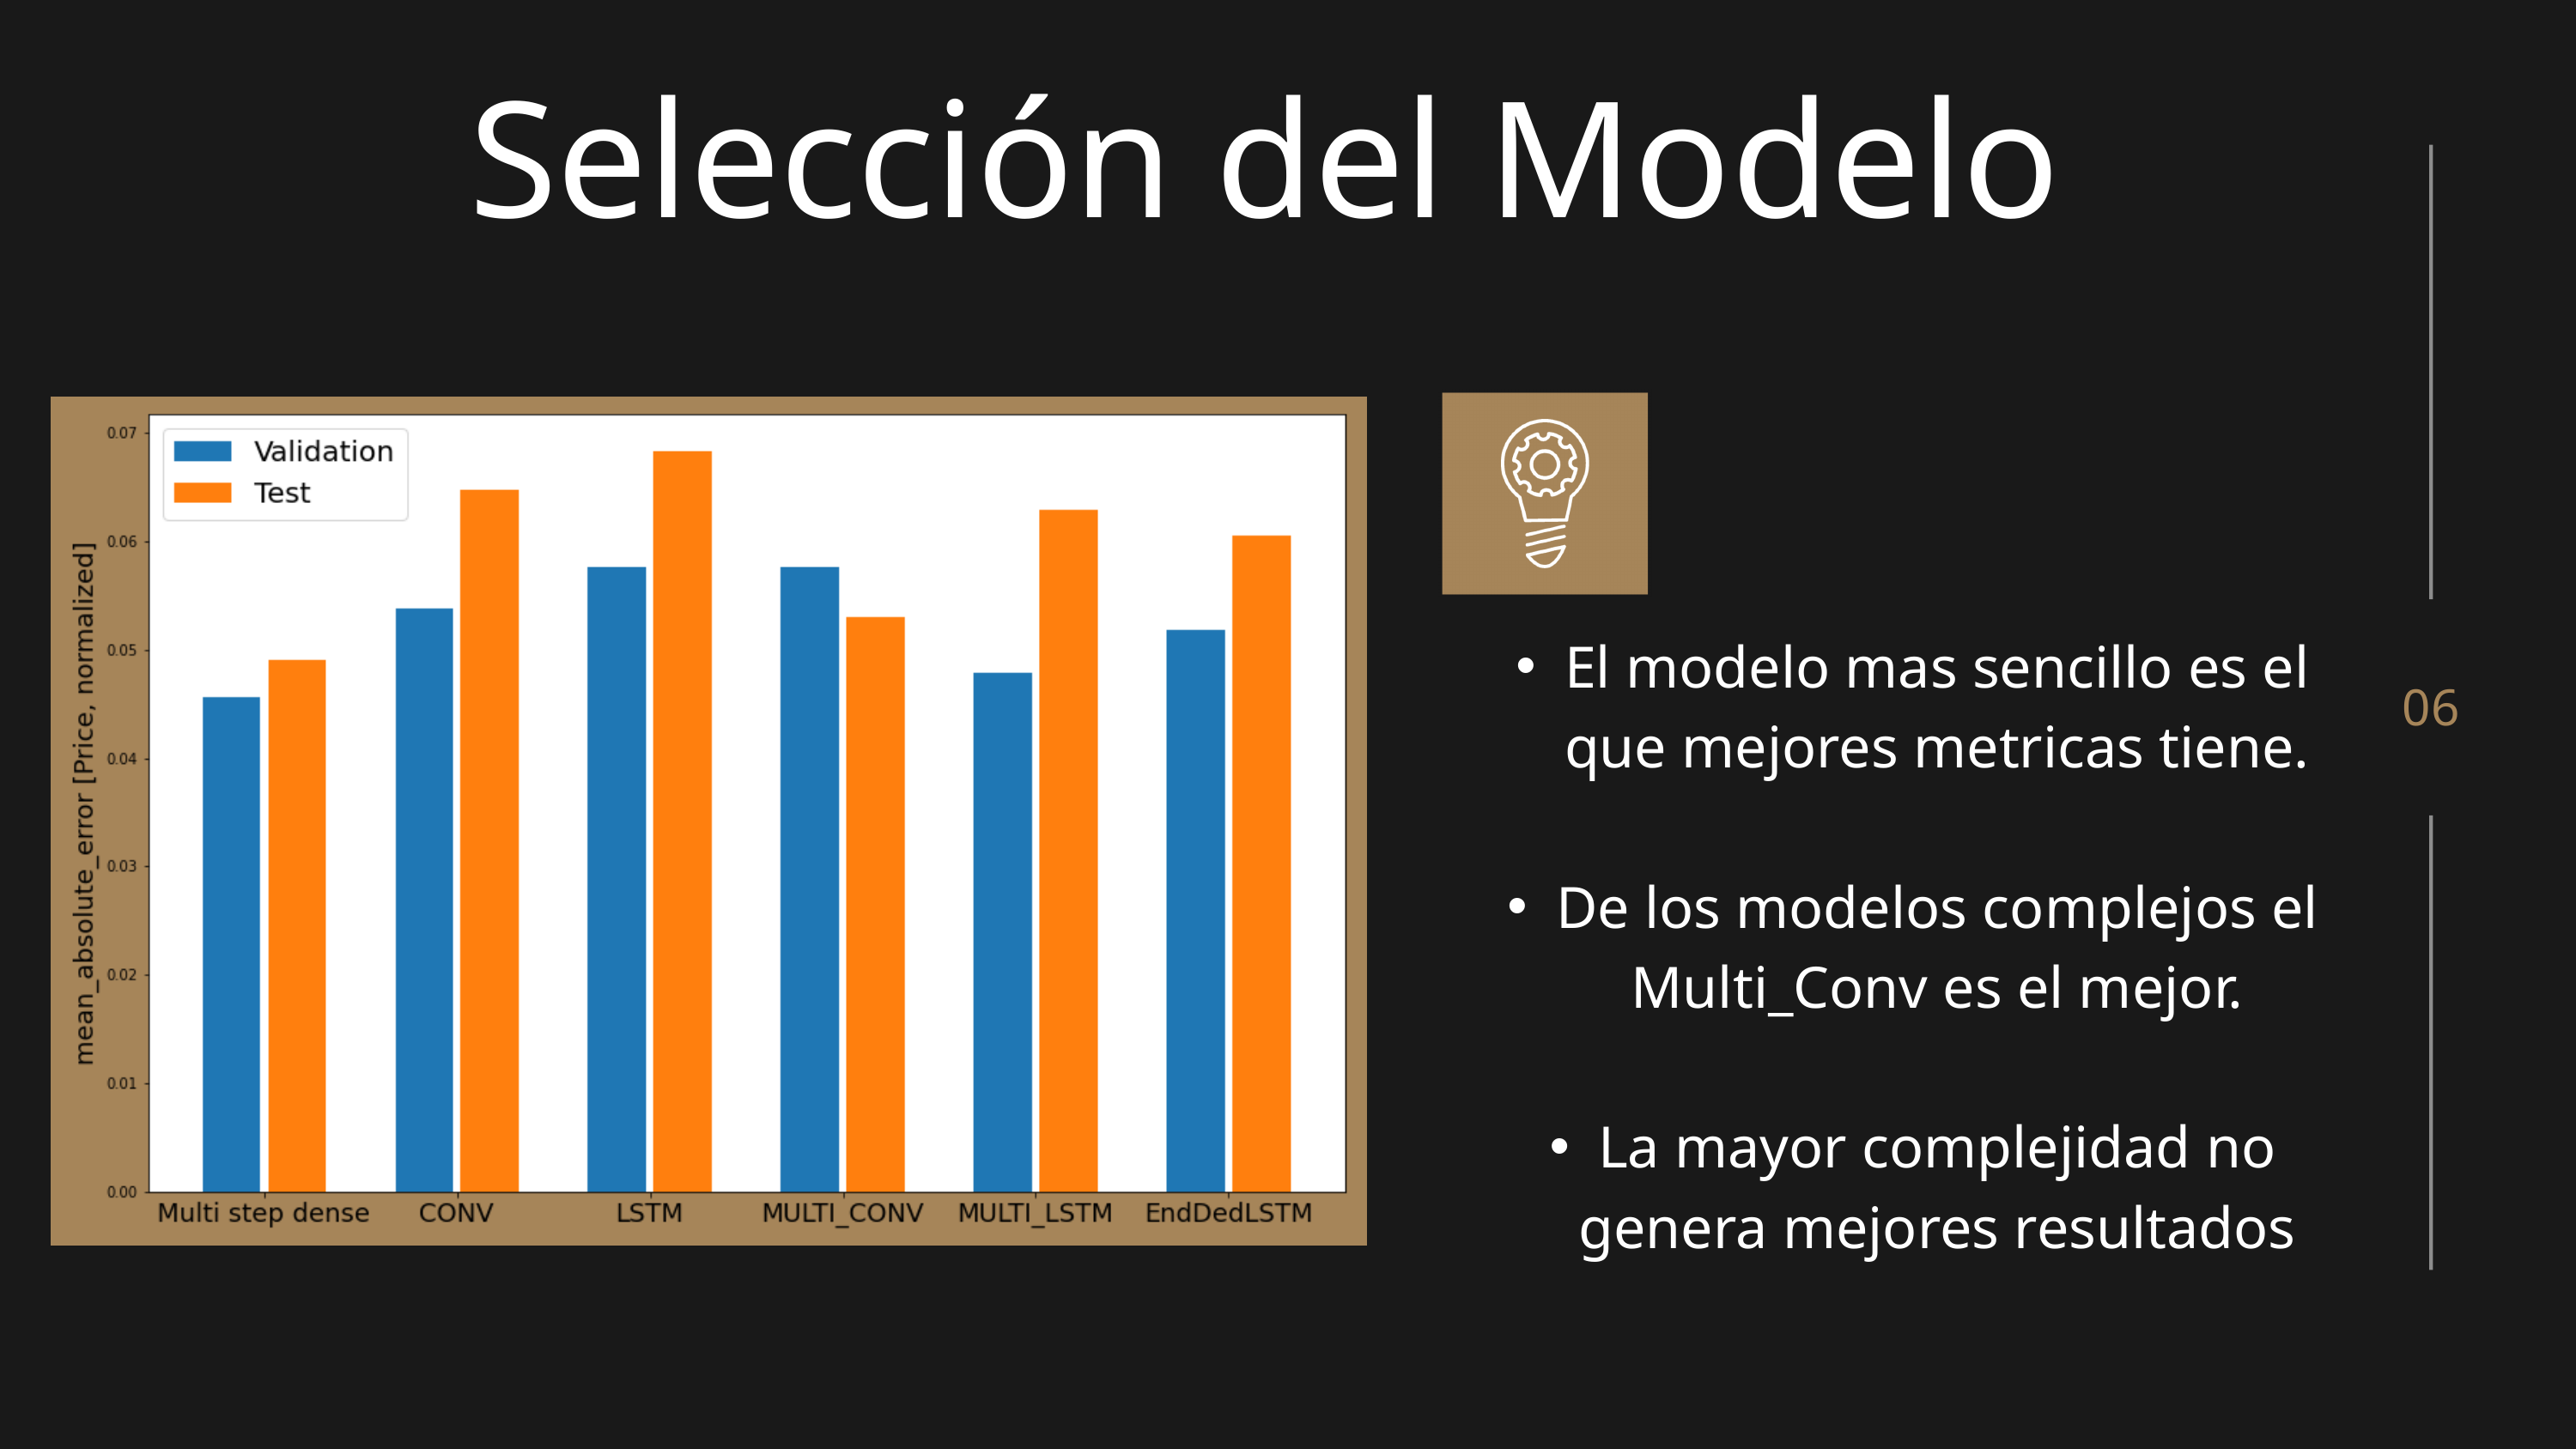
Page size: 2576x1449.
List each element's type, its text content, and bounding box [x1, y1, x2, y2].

picture [1437, 389, 1652, 597]
text_box Selección del Modelo [201, 24, 2330, 250]
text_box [51, 396, 1368, 1246]
text_box El modelo mas sencillo es el que mejores metricas tiene. De los modelos complejos el Multi_Conv es el mejor. La mayor complejidad no genera mejores resultados [1448, 619, 2324, 1260]
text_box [2329, 144, 2534, 1270]
